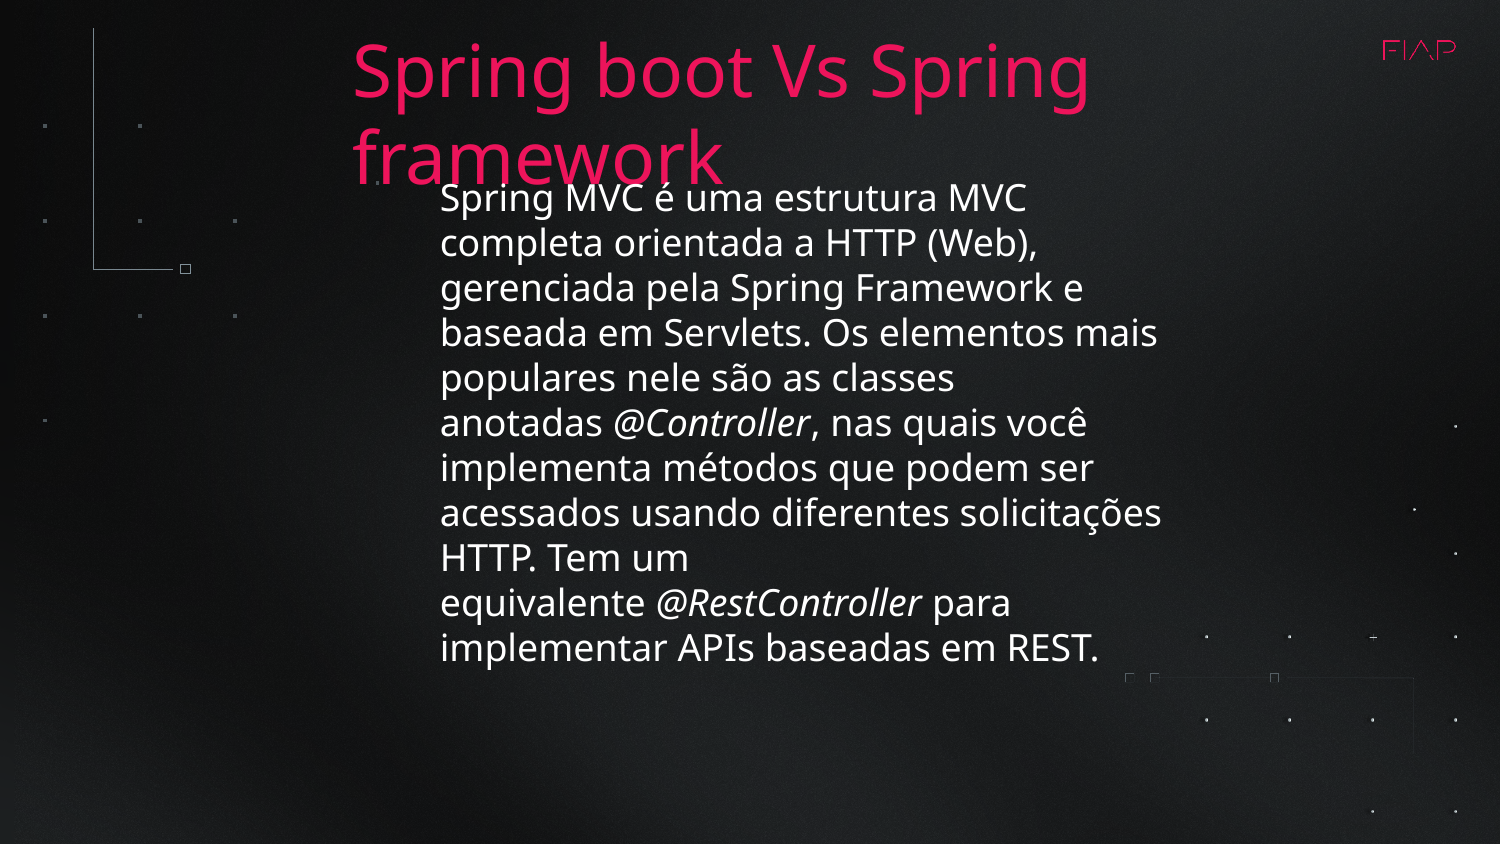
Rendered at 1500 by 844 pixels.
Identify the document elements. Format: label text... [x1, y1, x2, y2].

picture [0, 0, 1500, 844]
text_box Spring MVC é uma estrutura MVC completa orientada a HTTP (Web), gerenciada pela Spring Framework e baseada em Servlets. Os elementos mais populares nele são as classes anotadas @Controller, nas quais você implementa métodos que podem ser acessados usando diferentes solicitações HTTP. Tem um equivalente @RestController para implementar APIs baseadas em REST. [425, 121, 1201, 677]
text_box Spring boot Vs Spring framework [337, 17, 1338, 295]
